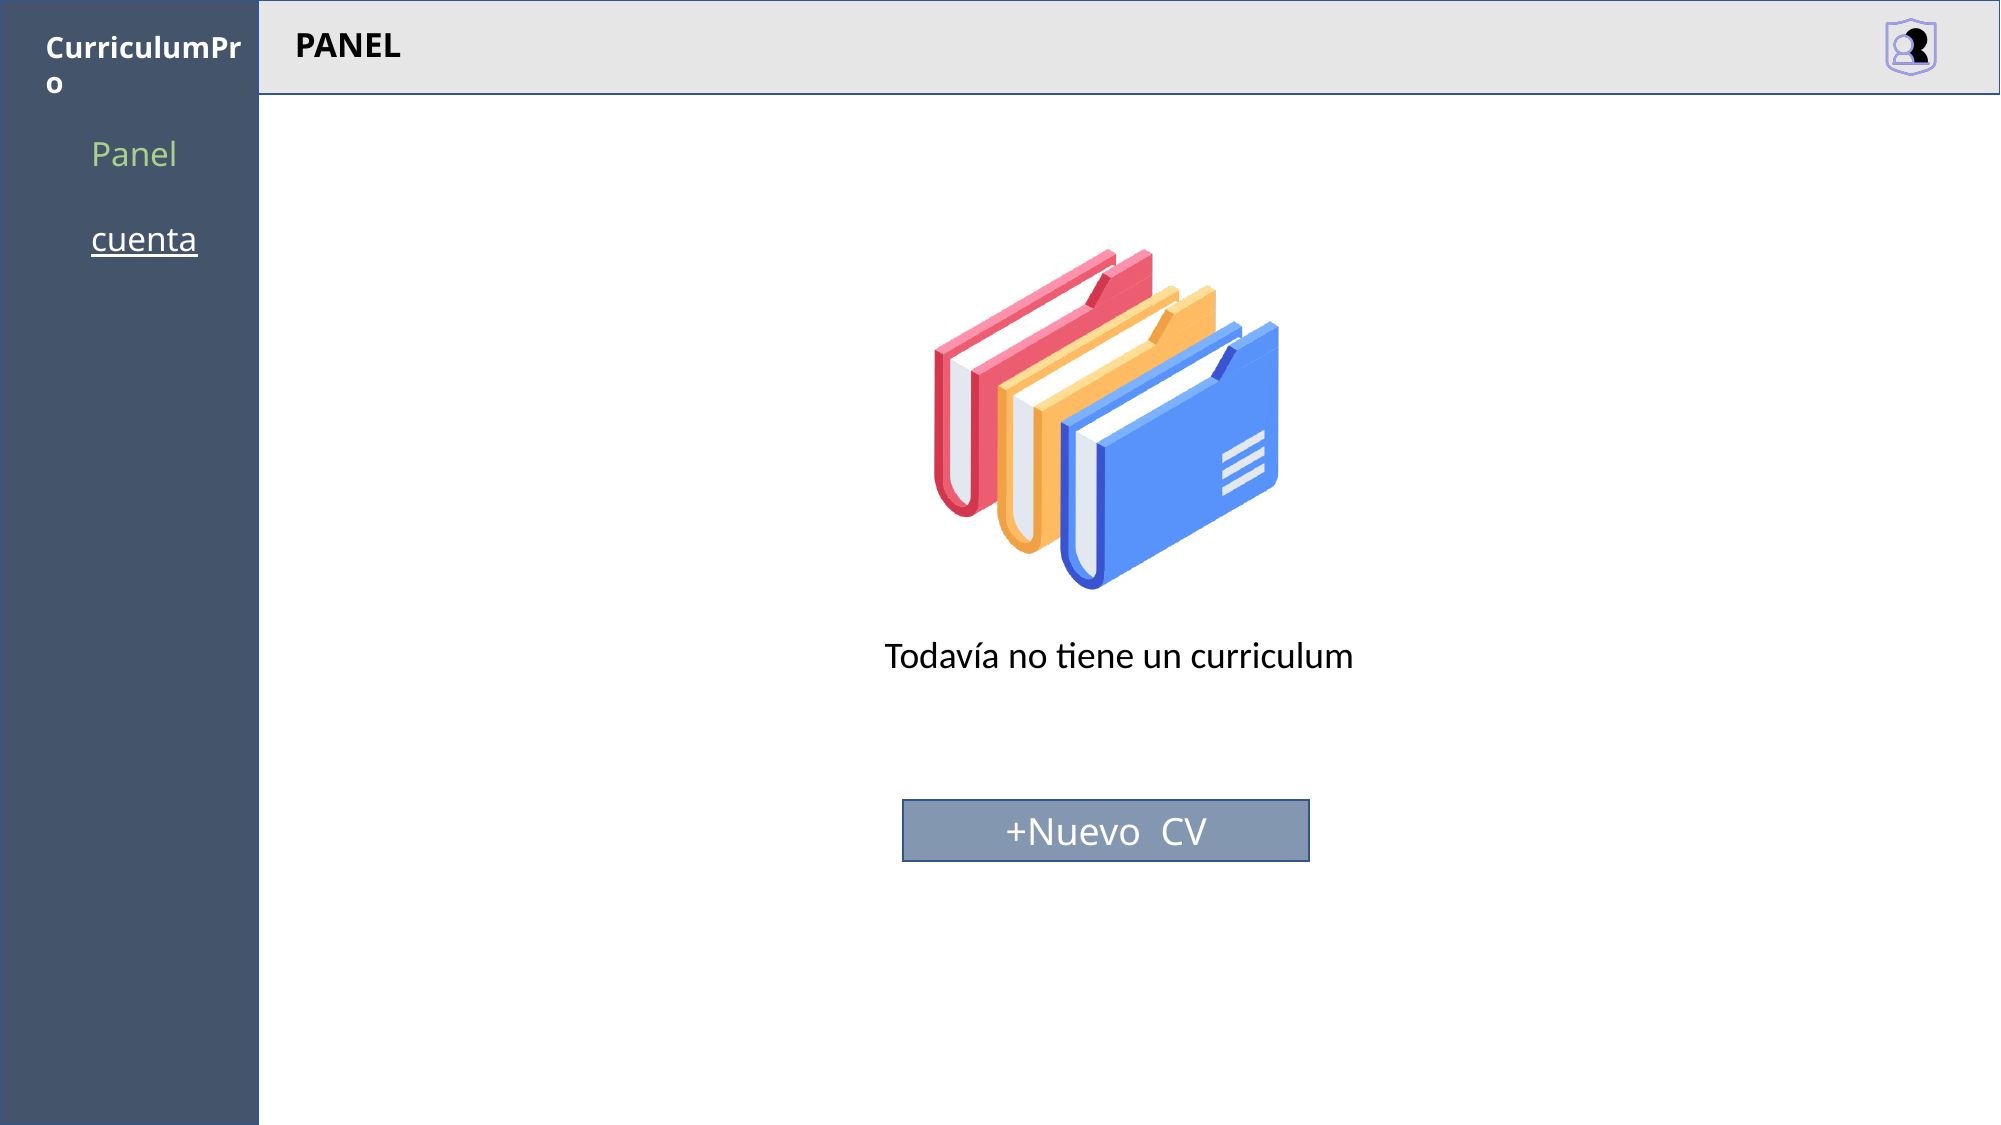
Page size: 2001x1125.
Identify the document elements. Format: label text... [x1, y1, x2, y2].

text_box Panel cuenta [76, 126, 225, 272]
text_box Todavía no tiene un curriculum [869, 623, 1687, 684]
picture [1882, 18, 1940, 76]
text_box [257, 0, 2000, 95]
text_box +Nuevo CV [902, 799, 1310, 862]
picture [927, 240, 1285, 598]
text_box [0, 0, 259, 1125]
text_box CurriculumPro [30, 21, 258, 107]
text_box PANEL [280, 17, 485, 72]
